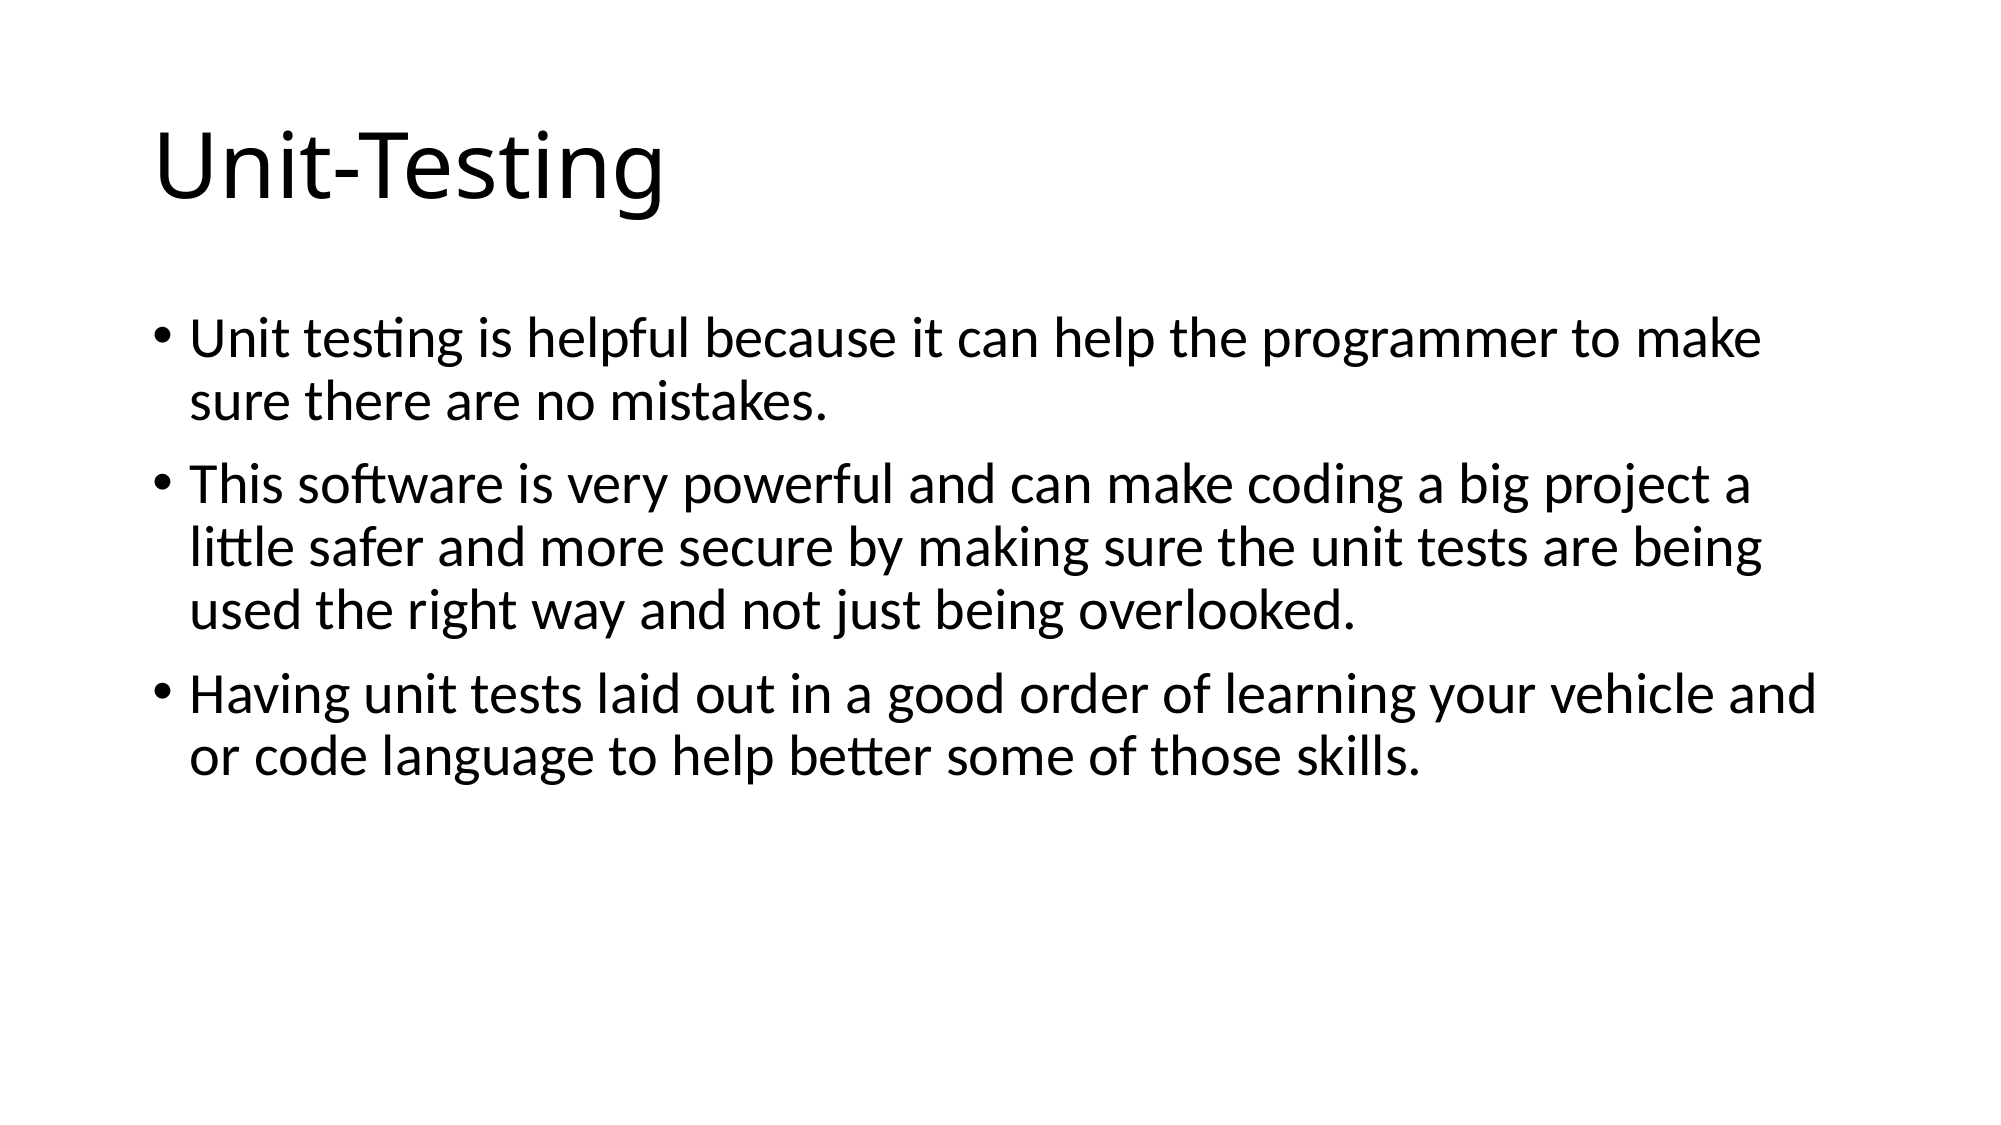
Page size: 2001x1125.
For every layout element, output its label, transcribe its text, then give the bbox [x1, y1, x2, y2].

list Unit testing is helpful because it can help the programmer to make sure there are no mistakes. This software is very powerful and can make coding a big project a little safer and more secure by making sure the unit tests are being used the right way and not just being overlooked. Having unit tests laid out in a good order of learning your vehicle and or code language to help better some of those skills. [137, 299, 1863, 1014]
title Unit-Testing [137, 59, 1863, 278]
